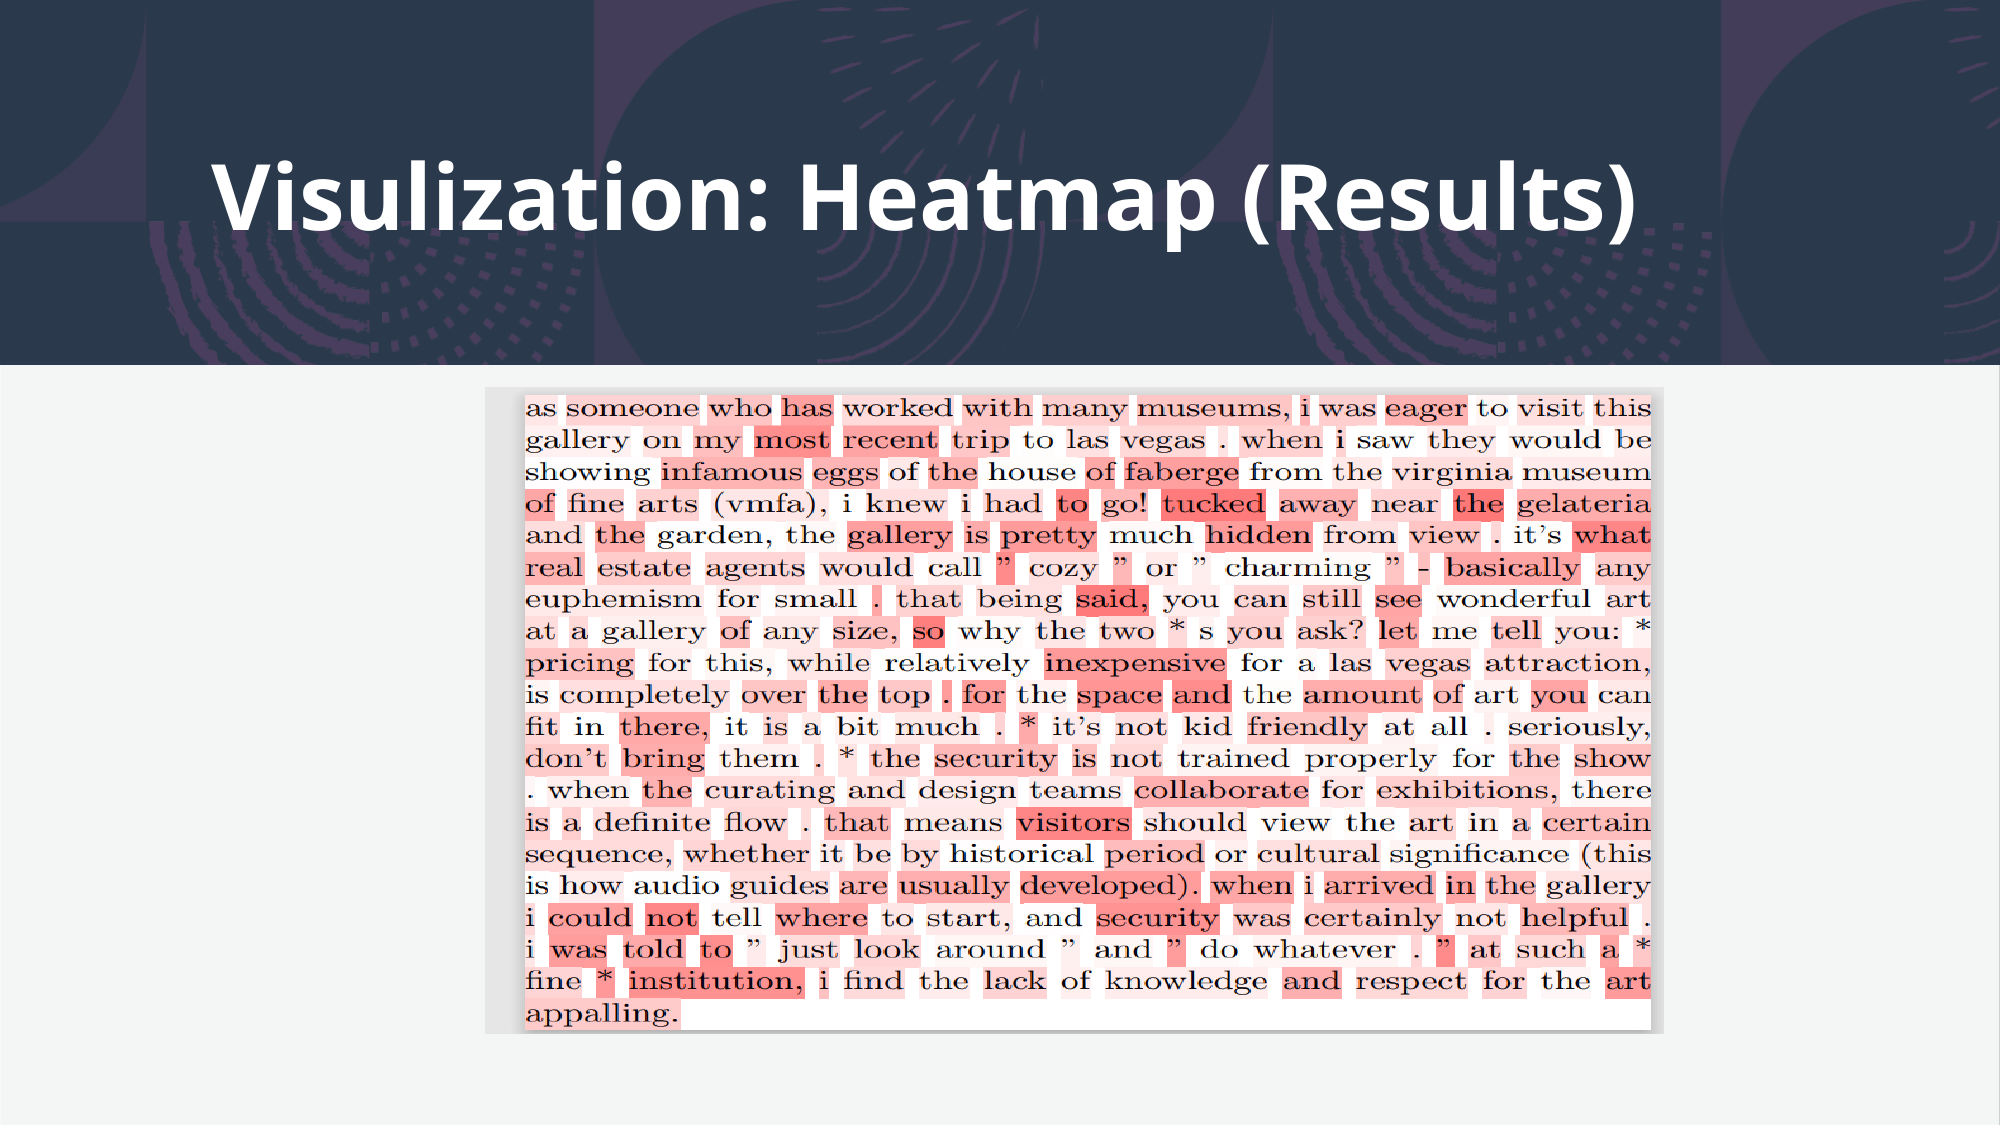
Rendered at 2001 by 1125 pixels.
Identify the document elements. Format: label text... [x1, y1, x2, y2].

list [485, 387, 1664, 1034]
text_box [0, 0, 2000, 366]
text_box [0, 366, 2000, 1125]
title Visulization: Heatmap (Results) [196, 62, 1838, 325]
